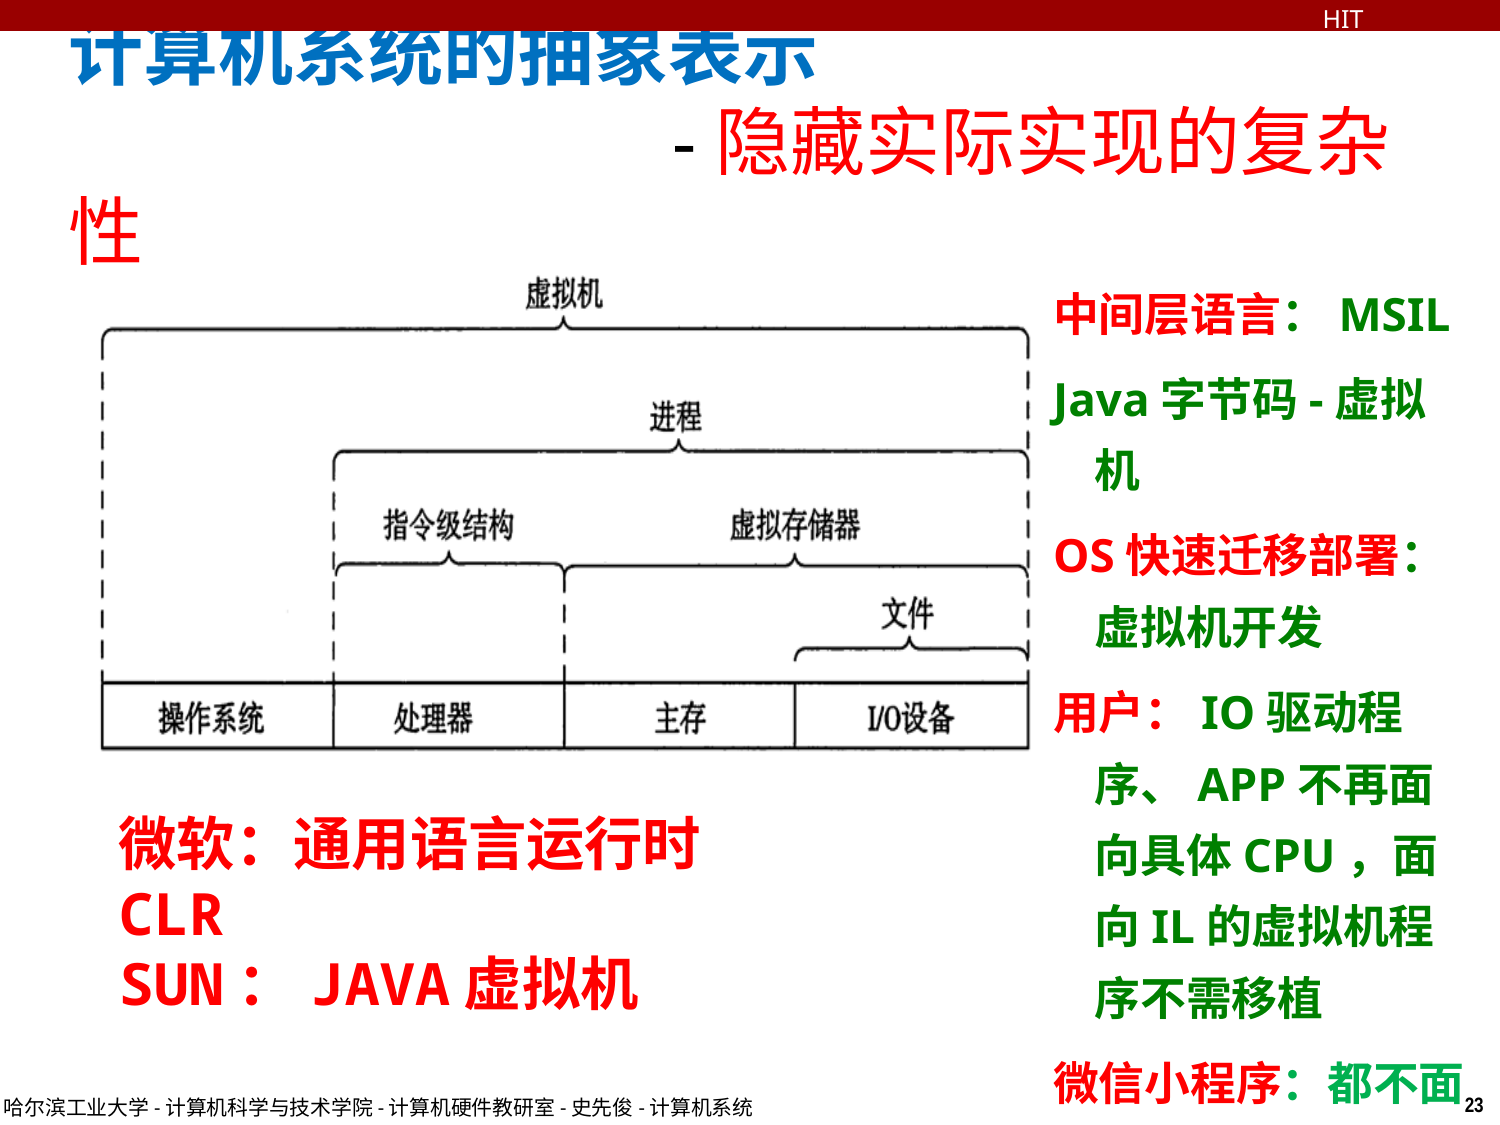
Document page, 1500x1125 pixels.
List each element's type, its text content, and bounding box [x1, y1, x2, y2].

title 计算机系统的抽象表示 -隐藏实际实现的复杂性 [62, 41, 1463, 238]
text_box 中间层语言：MSIL Java字节码-虚拟机 OS快速迁移部署：虚拟机开发 用户：IO驱动程序、APP不再面向具体CPU，面向IL的虚拟机程序不需移植 微信小程序：都不面向OS了 [1046, 262, 1475, 1075]
text_box 微软：通用语言运行时CLR SUN：JAVA虚拟机 [112, 812, 825, 1013]
text_box HIT [1322, 3, 1500, 33]
picture [87, 274, 1038, 763]
text_box [0, 0, 1500, 31]
